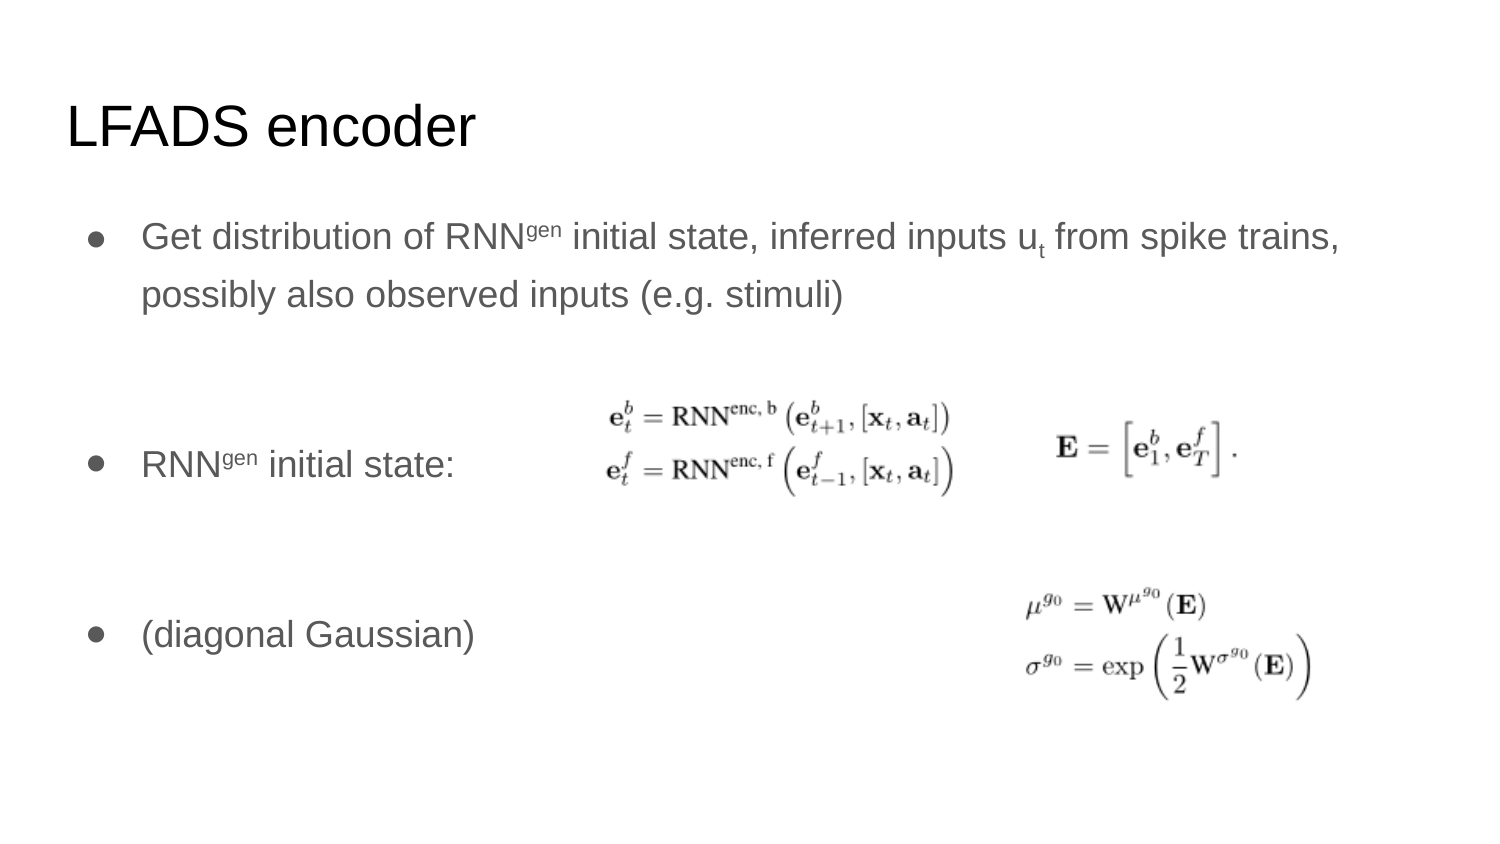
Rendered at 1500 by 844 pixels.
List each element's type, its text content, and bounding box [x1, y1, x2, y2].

picture [1006, 404, 1259, 500]
picture [992, 567, 1318, 720]
list Get distribution of RNNgen initial state, inferred inputs ut from spike trains, possibly also observed inputs (e.g. stimuli) RNNgen initial state: (diagonal Gaussian) [51, 189, 1449, 750]
title LFADS encoder [51, 72, 1449, 167]
picture [586, 385, 962, 519]
